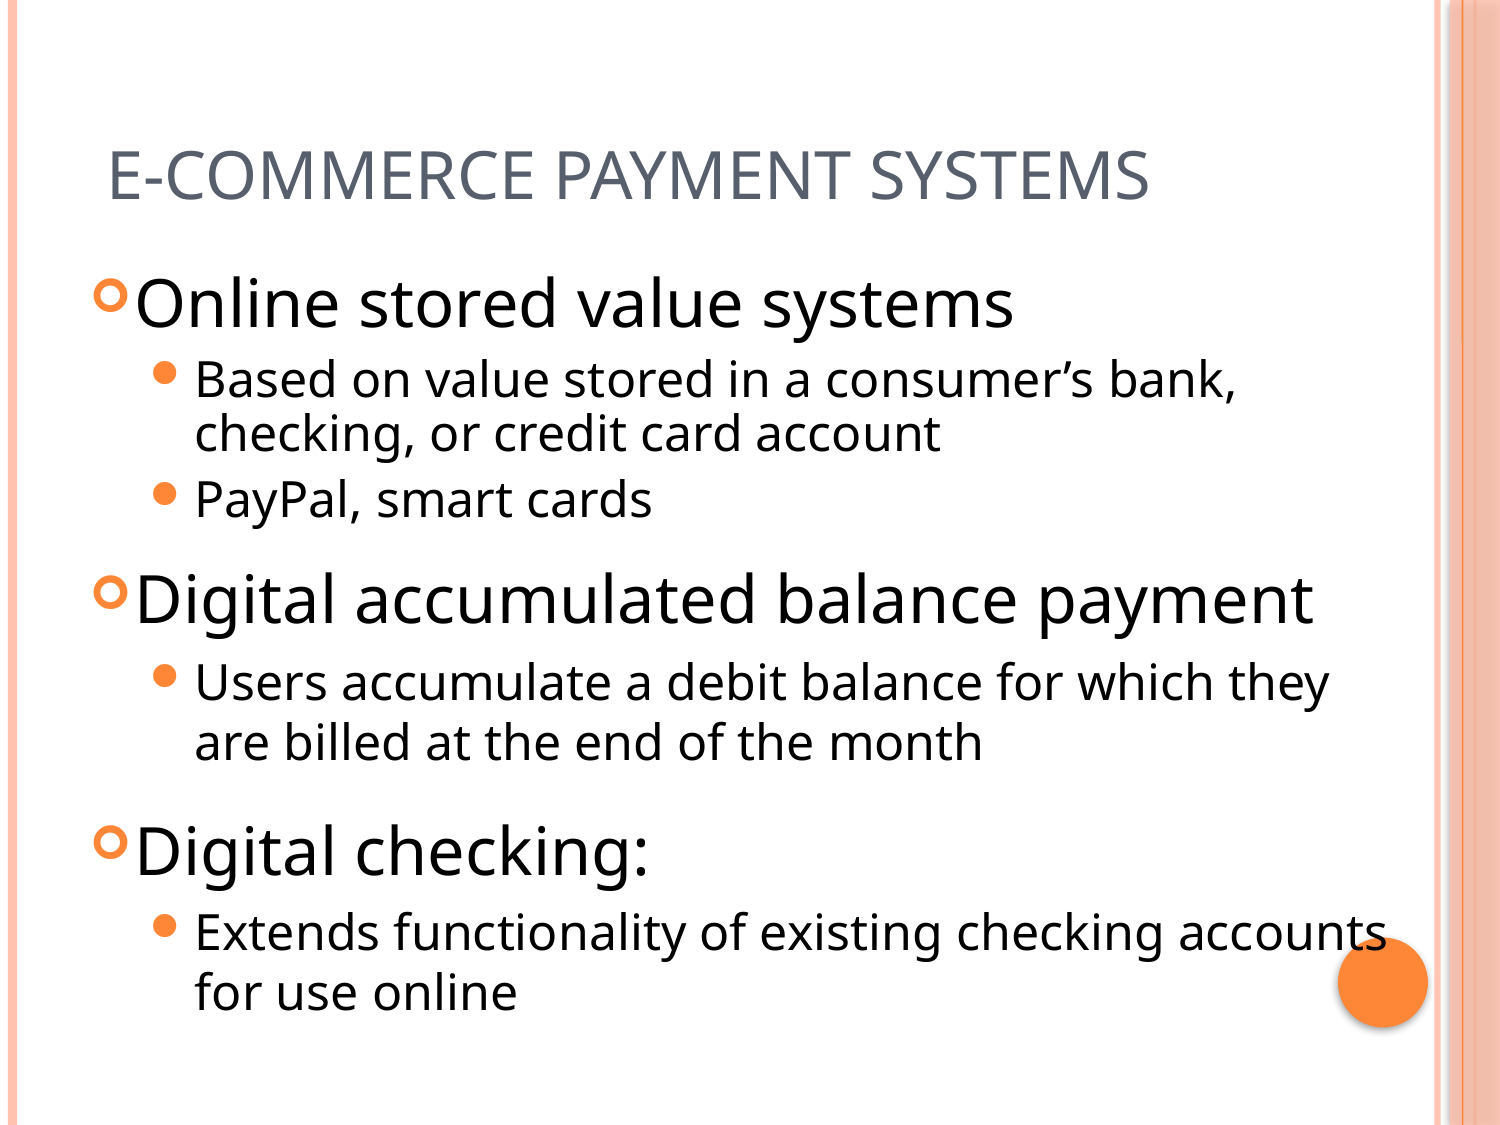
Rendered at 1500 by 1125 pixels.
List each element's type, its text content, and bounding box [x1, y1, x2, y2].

list Online stored value systems Based on value stored in a consumer’s bank, checking, or credit card account PayPal, smart cards Digital accumulated balance payment Users accumulate a debit balance for which they are billed at the end of the month Digital checking: Extends functionality of existing checking accounts for use online [75, 262, 1425, 1113]
title E-commerce Payment Systems [91, 125, 1409, 221]
